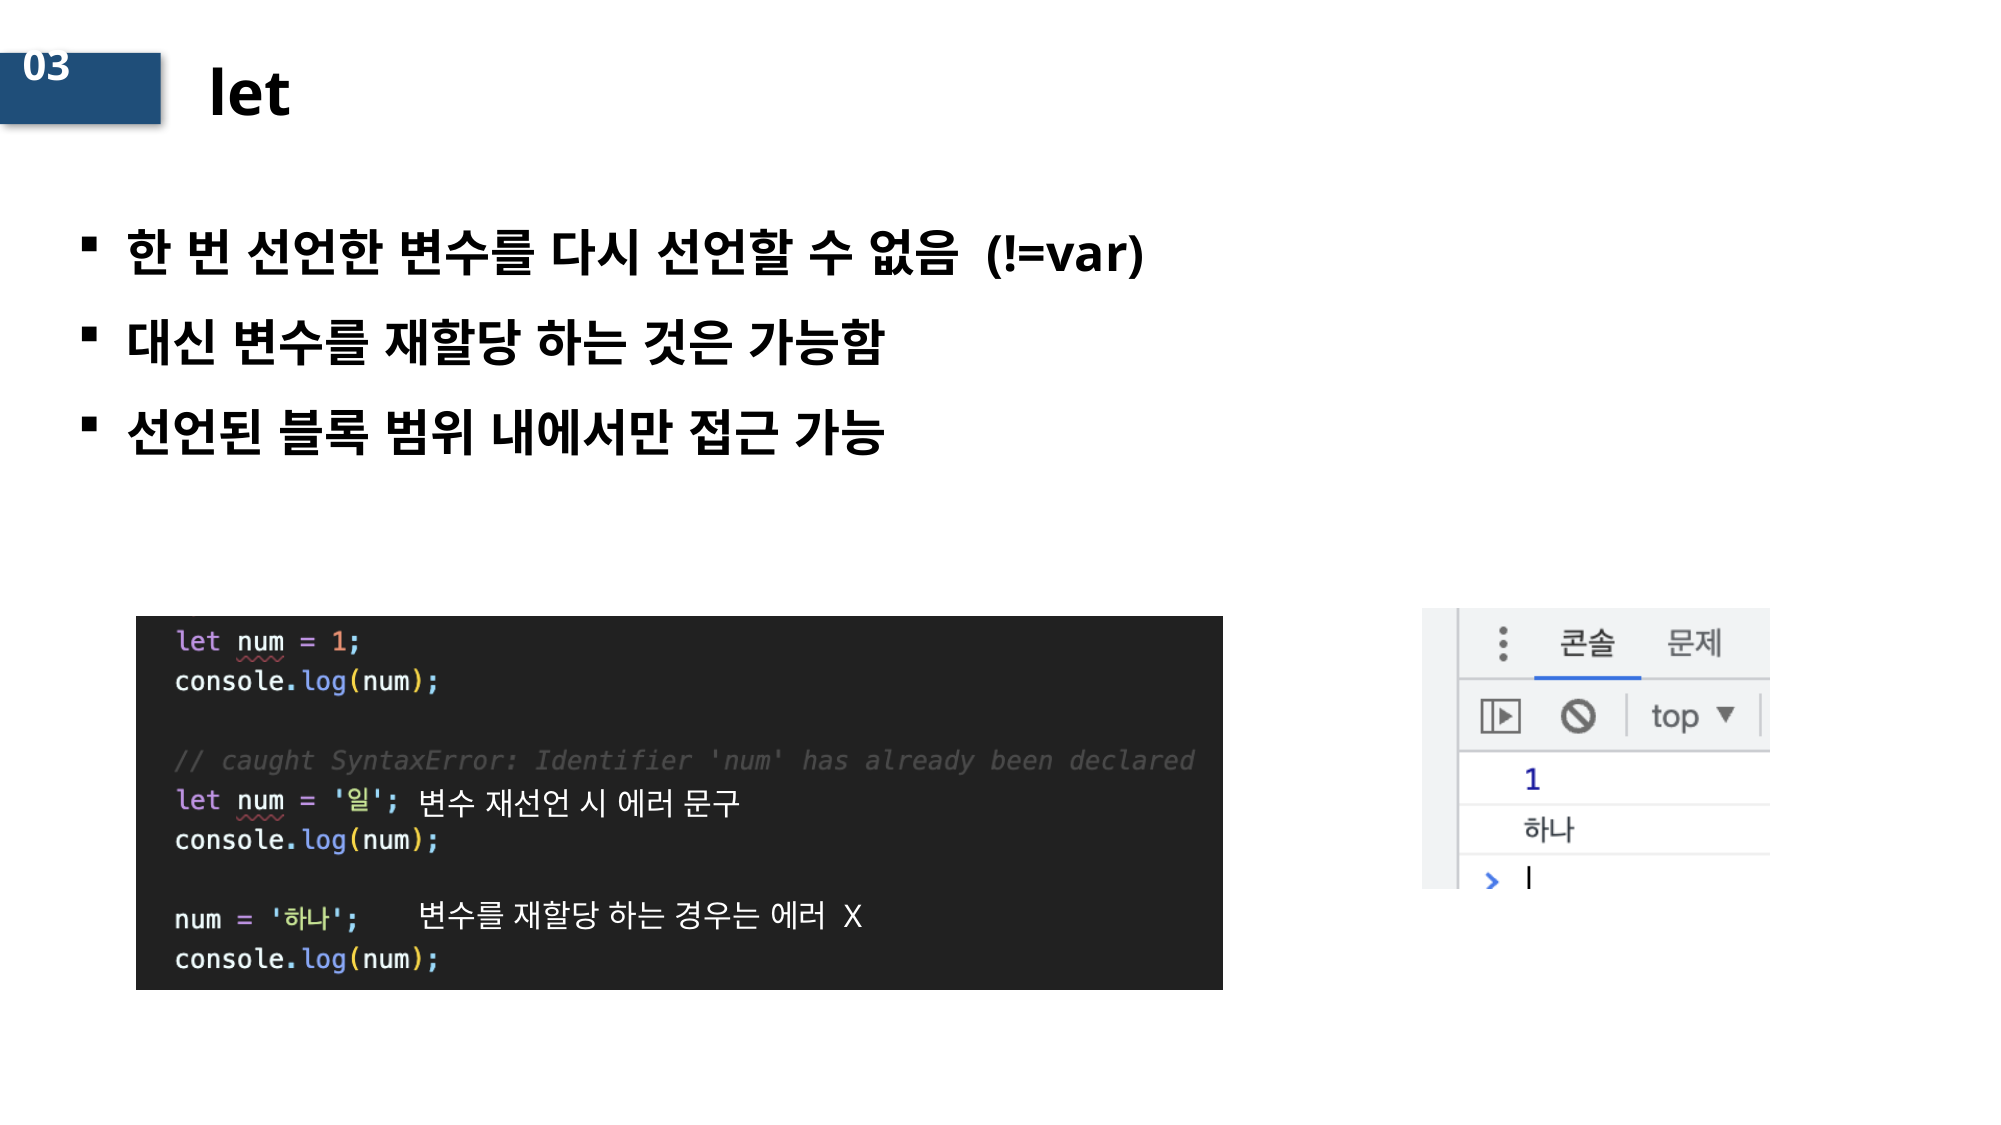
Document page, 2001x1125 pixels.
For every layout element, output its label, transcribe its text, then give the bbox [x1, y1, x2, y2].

picture [1422, 608, 1770, 889]
picture [136, 616, 1223, 990]
text_box 03 [0, 52, 162, 125]
title let [193, 43, 955, 147]
text_box 한 번 선언한 변수를 다시 선언할 수 없음 (!=var) 대신 변수를 재할당 하는 것은 가능함 선언된 블록 범위 내에서만 접근 가능 [63, 183, 1818, 469]
